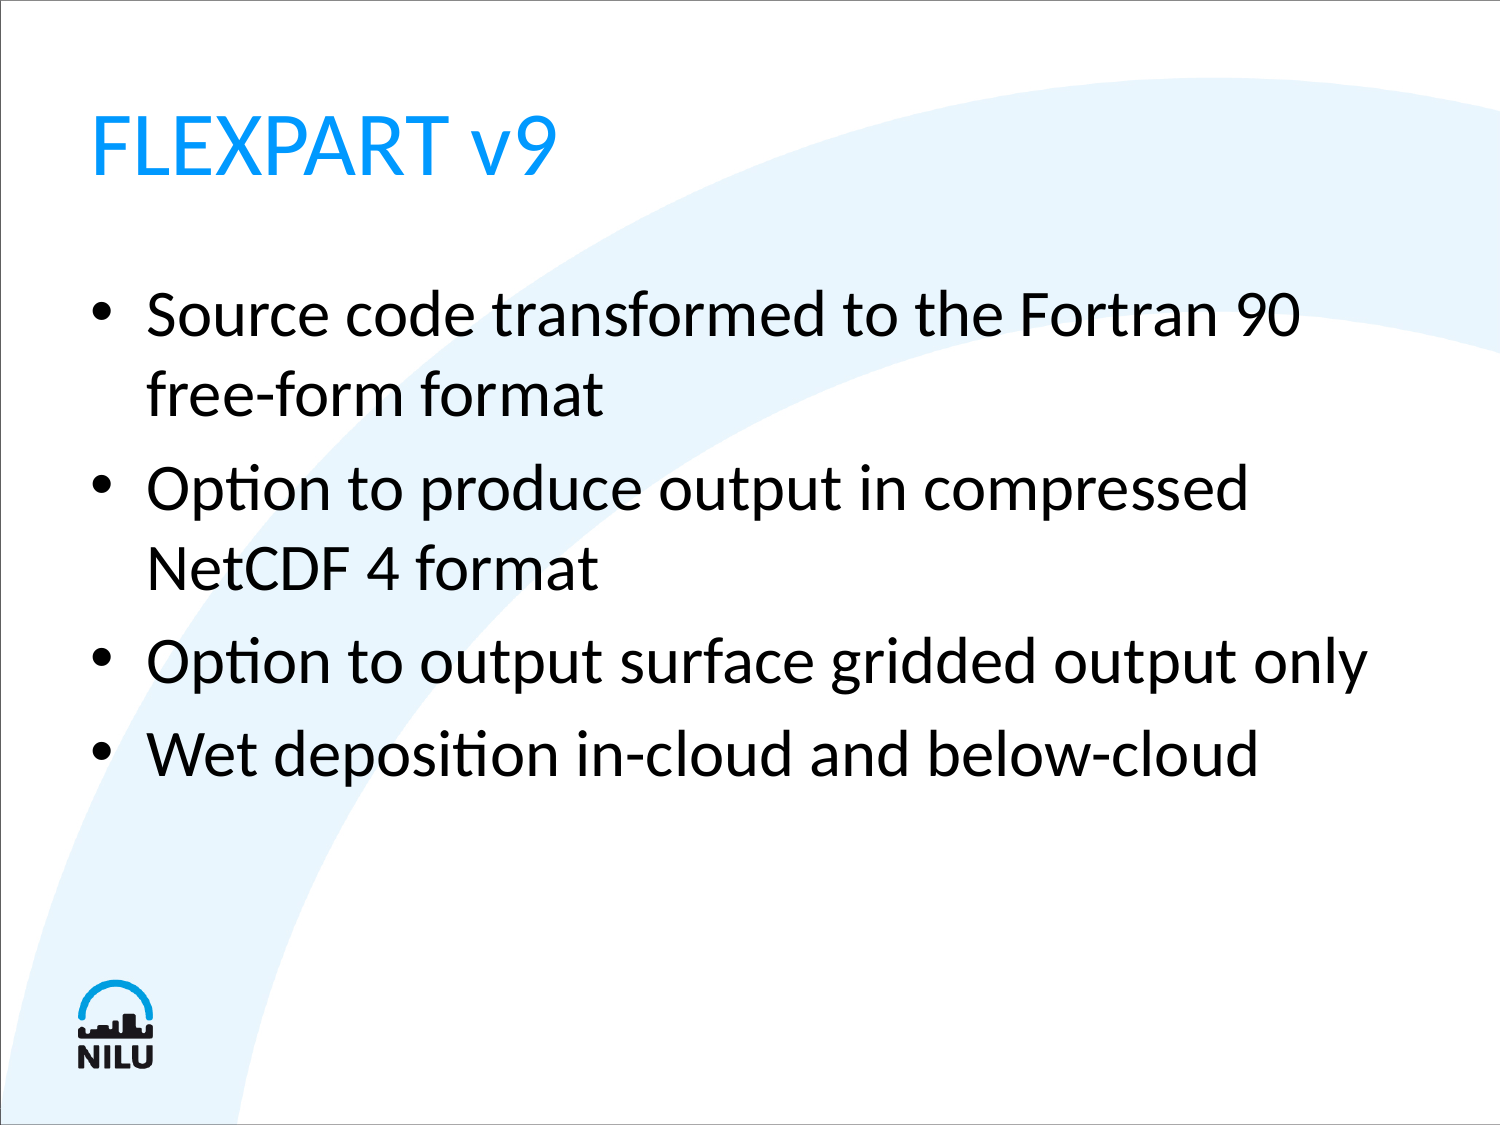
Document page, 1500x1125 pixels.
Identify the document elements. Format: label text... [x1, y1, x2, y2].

title FLEXPART v9 [75, 45, 1425, 233]
picture [0, 0, 1500, 1125]
list Source code transformed to the Fortran 90 free-form format Option to produce output in compressed NetCDF 4 format Option to output surface gridded output only Wet deposition in-cloud and below-cloud [75, 262, 1425, 1088]
